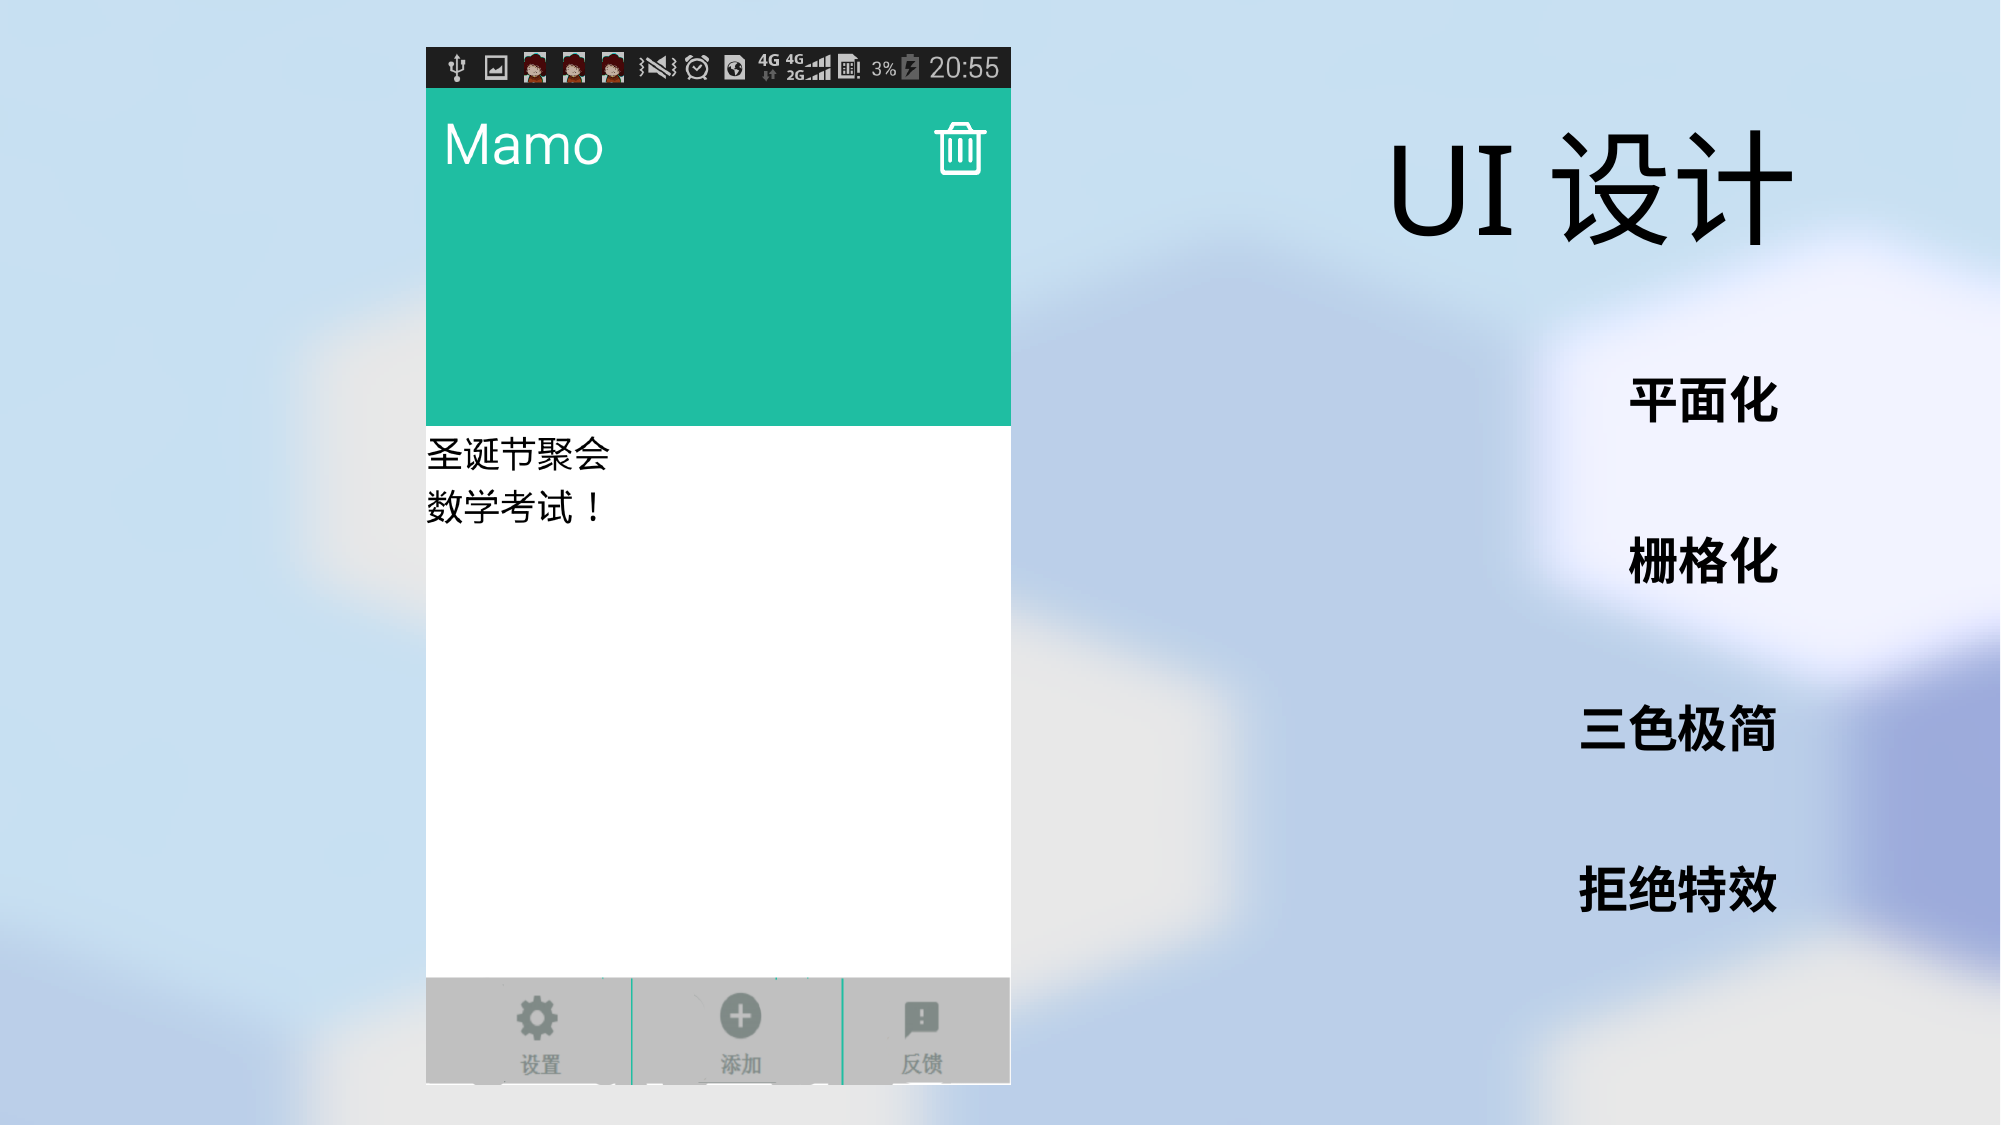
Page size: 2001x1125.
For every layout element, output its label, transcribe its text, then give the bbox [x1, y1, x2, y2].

text_box 三色极简 [1563, 689, 1794, 765]
picture [0, 0, 2001, 1125]
text_box 拒绝特效 [1563, 850, 1794, 926]
text_box 栅格化 [1614, 522, 1794, 597]
text_box UI设计 [1368, 103, 1812, 268]
text_box 平面化 [1614, 360, 1794, 436]
